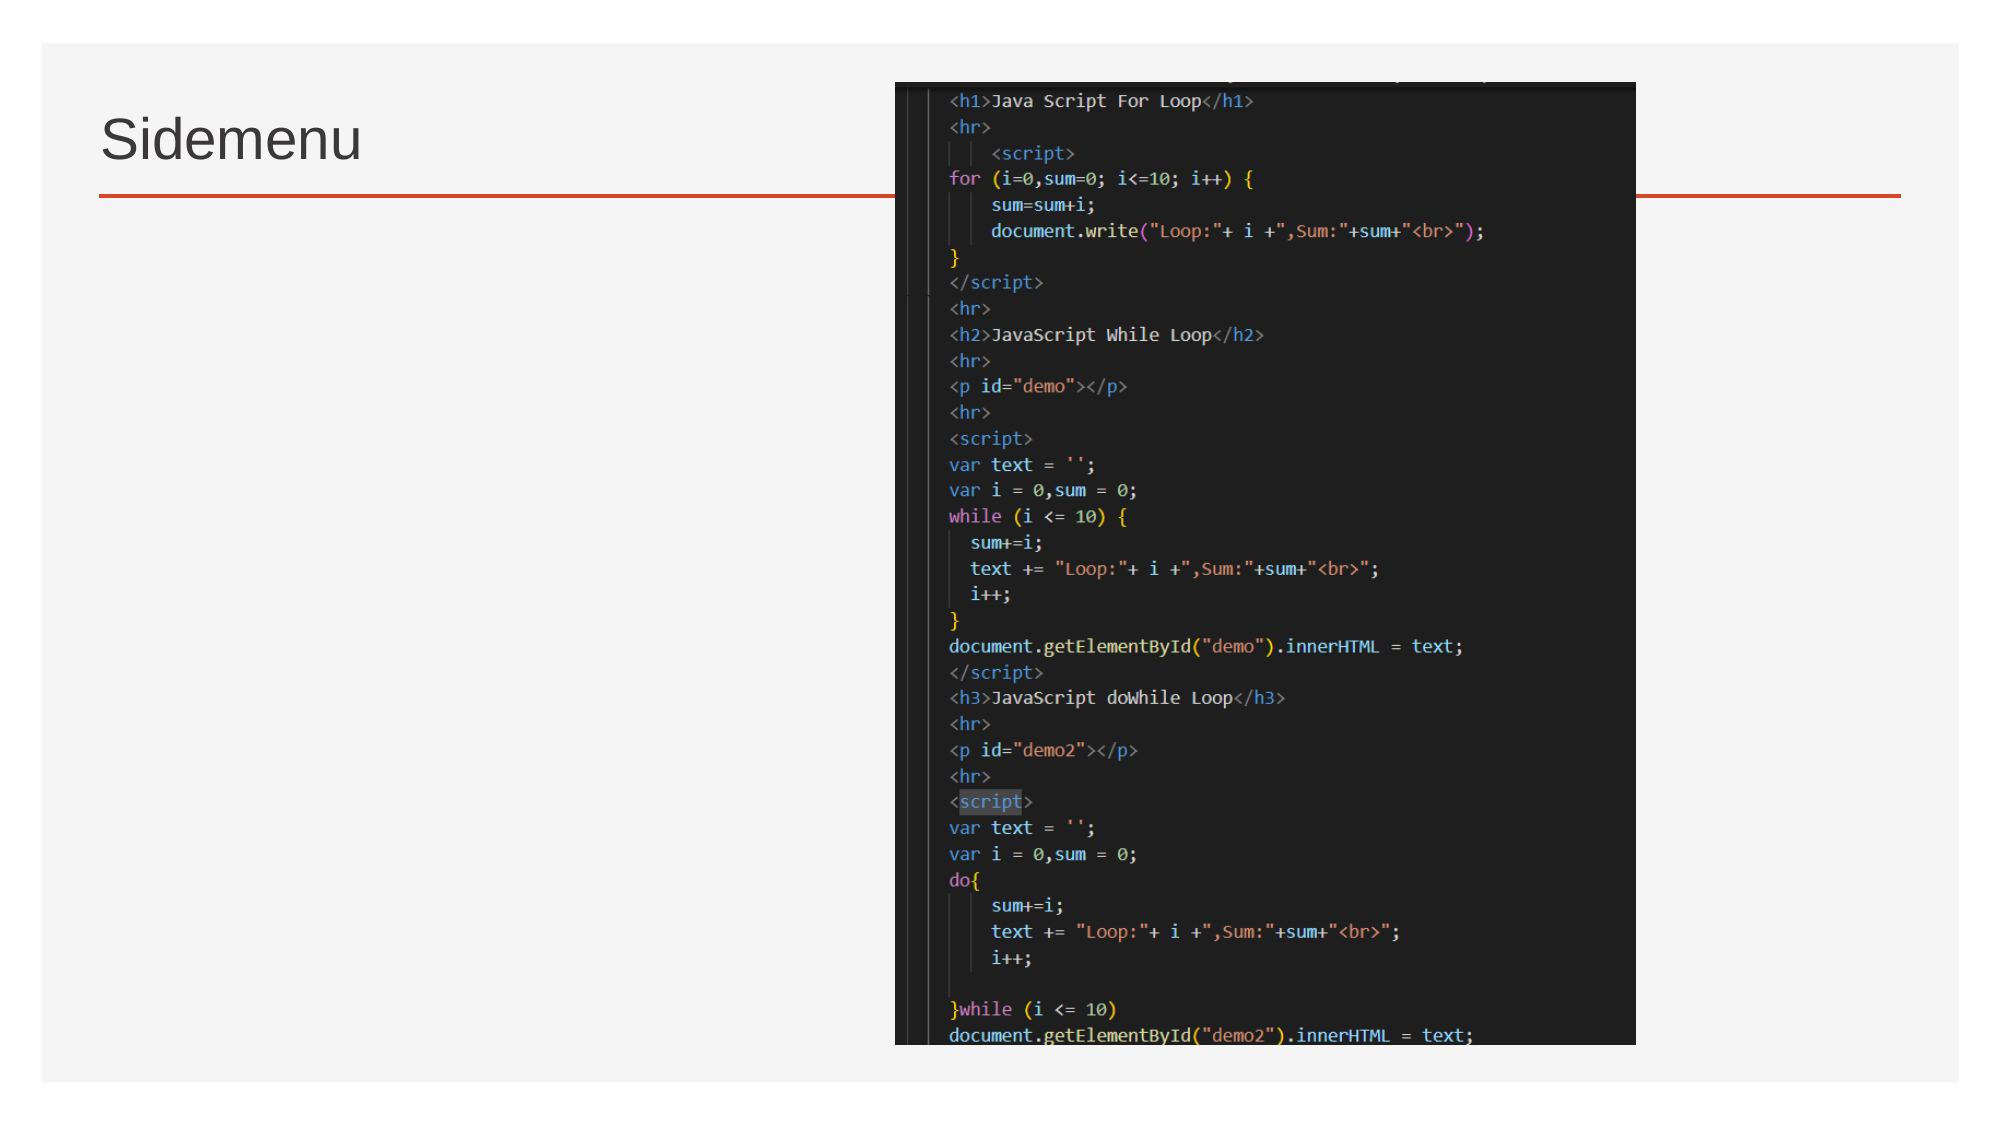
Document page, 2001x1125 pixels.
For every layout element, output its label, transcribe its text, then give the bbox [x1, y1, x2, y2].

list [895, 82, 1636, 1046]
title Sidemenu [85, 73, 1214, 179]
